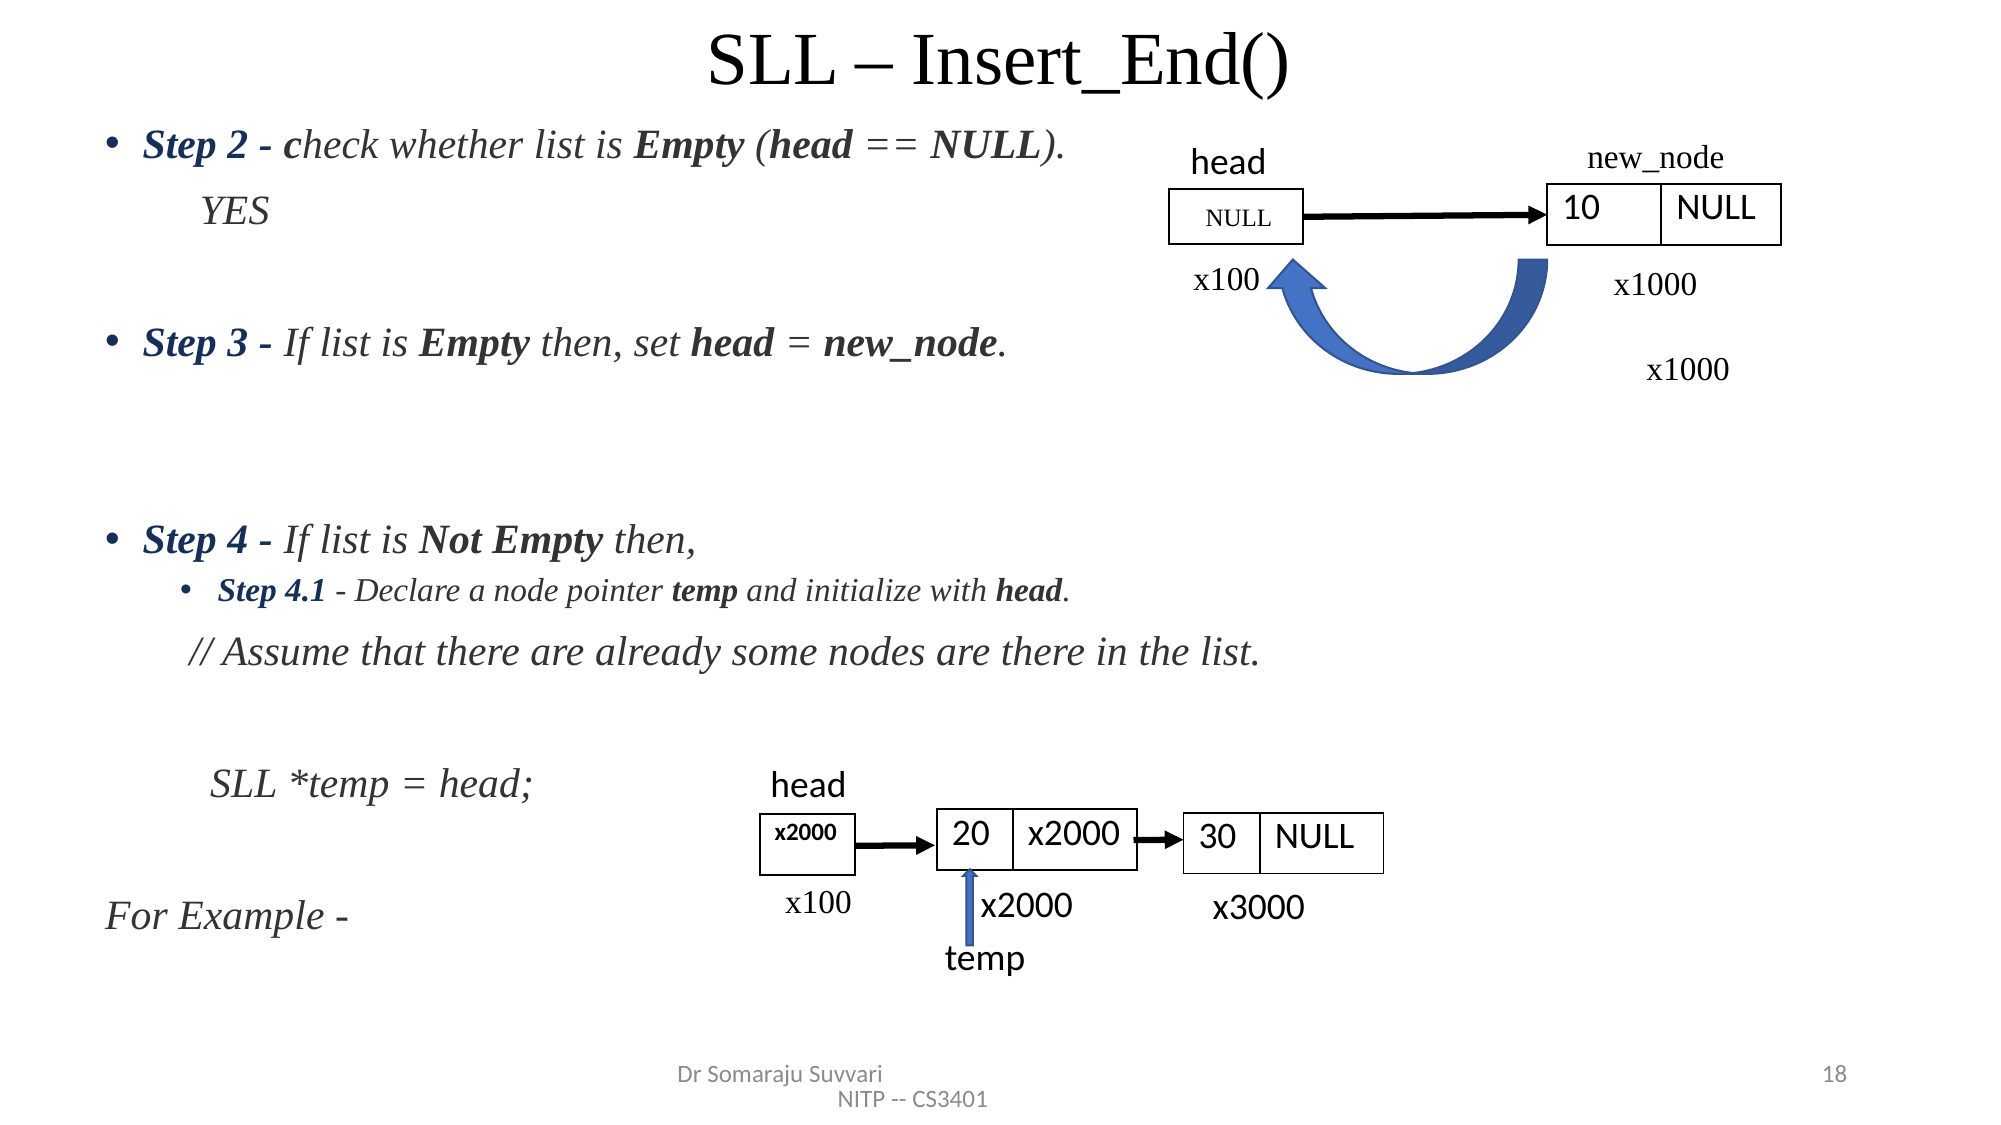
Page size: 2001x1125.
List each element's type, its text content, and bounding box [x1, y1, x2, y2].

text_box new_node [1572, 127, 1743, 183]
table_header x2000 [761, 815, 854, 874]
table_header NULL [1261, 814, 1383, 873]
text_box NULL [1190, 194, 1308, 240]
table_header 30 [1184, 814, 1259, 873]
text_box head [747, 752, 868, 812]
table_header 10 [1548, 185, 1660, 244]
text_box x100 [770, 872, 895, 928]
table_header NULL [1662, 185, 1780, 244]
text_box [929, 869, 1056, 987]
slide_number 18 [1412, 1042, 1863, 1103]
table_header 20 [938, 810, 1012, 869]
text_box x3000 [1197, 874, 1381, 934]
text_box x100 [1178, 250, 1303, 305]
table_header [1170, 190, 1302, 243]
text_box x1000 [1631, 340, 1749, 395]
list Step 2 - check whether list is Empty (head == NULL). YES Step 3 - If list is Empty then, set head = new_node. Step 4 - If list is Not Empty then, Step 4.1 - Declare a node pointer temp and initialize with head. // Assume that there are already some nodes are there in the list. SLL *temp = head; For Example - [90, 114, 1908, 1014]
title SLL – Insert_End() [136, 22, 1862, 99]
footer Dr Somaraju Suvvari NITP -- CS3401 [662, 1042, 1338, 1103]
text_box x2000 [1056, 872, 1149, 933]
text_box head [1175, 129, 1297, 188]
table_header x2000 [1014, 810, 1136, 869]
text_box [1265, 258, 1549, 375]
text_box x1000 [1599, 255, 1716, 310]
